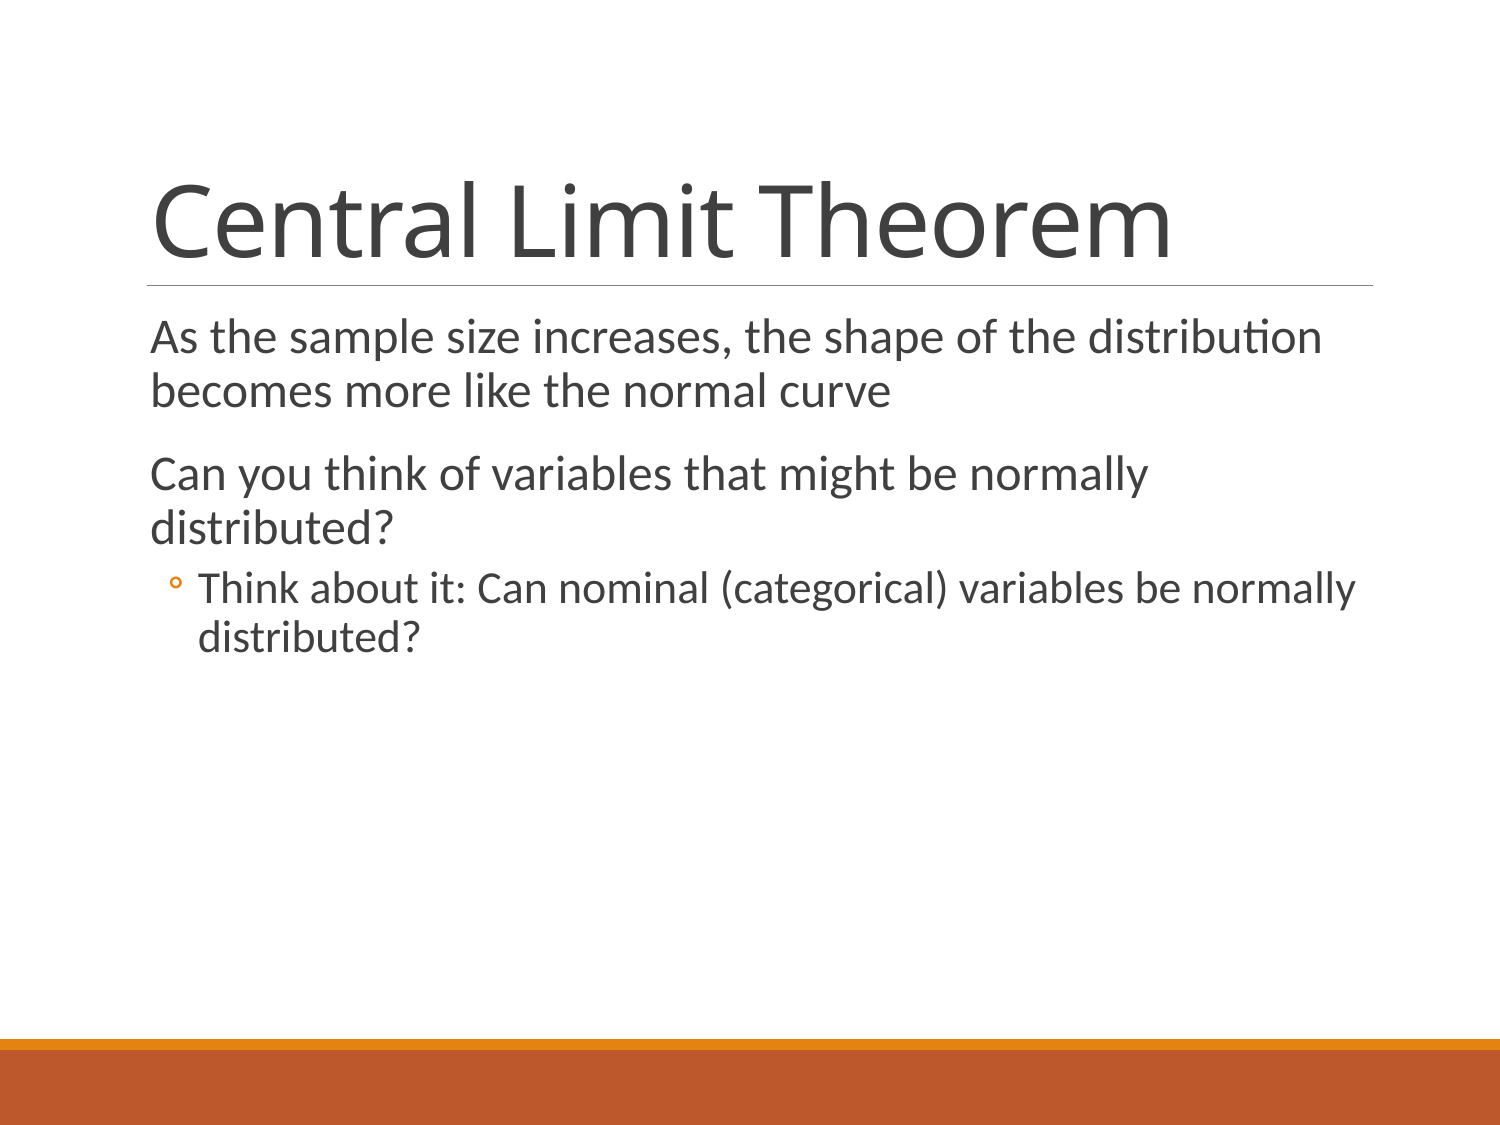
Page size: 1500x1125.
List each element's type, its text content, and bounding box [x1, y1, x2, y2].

title Central Limit Theorem [135, 47, 1373, 285]
list As the sample size increases, the shape of the distribution becomes more like the normal curve Can you think of variables that might be normally distributed? Think about it: Can nominal (categorical) variables be normally distributed? [135, 302, 1373, 963]
